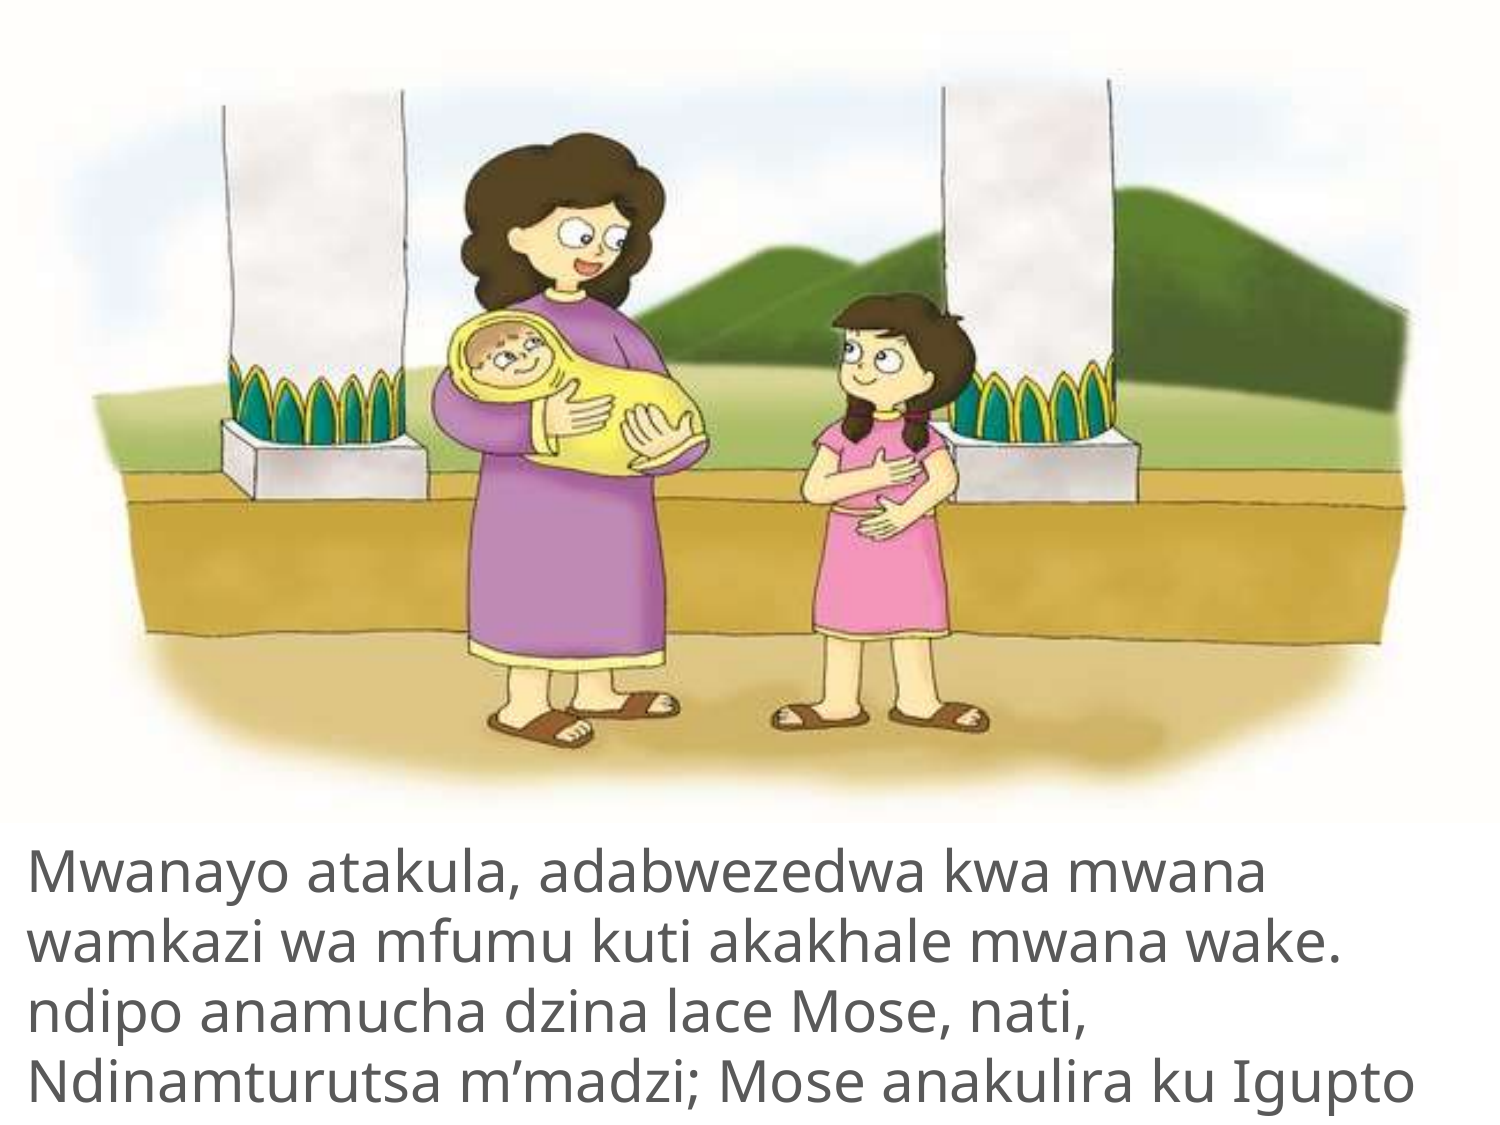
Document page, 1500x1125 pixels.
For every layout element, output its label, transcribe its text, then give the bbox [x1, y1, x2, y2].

picture [0, 0, 1500, 823]
text_box Mwanayo atakula, adabwezedwa kwa mwana wamkazi wa mfumu kuti akakhale mwana wake. ndipo anamucha dzina lace Mose, nati, Ndinamturutsa m’madzi; Mose anakulira ku Igupto Palace. [11, 831, 1498, 1125]
